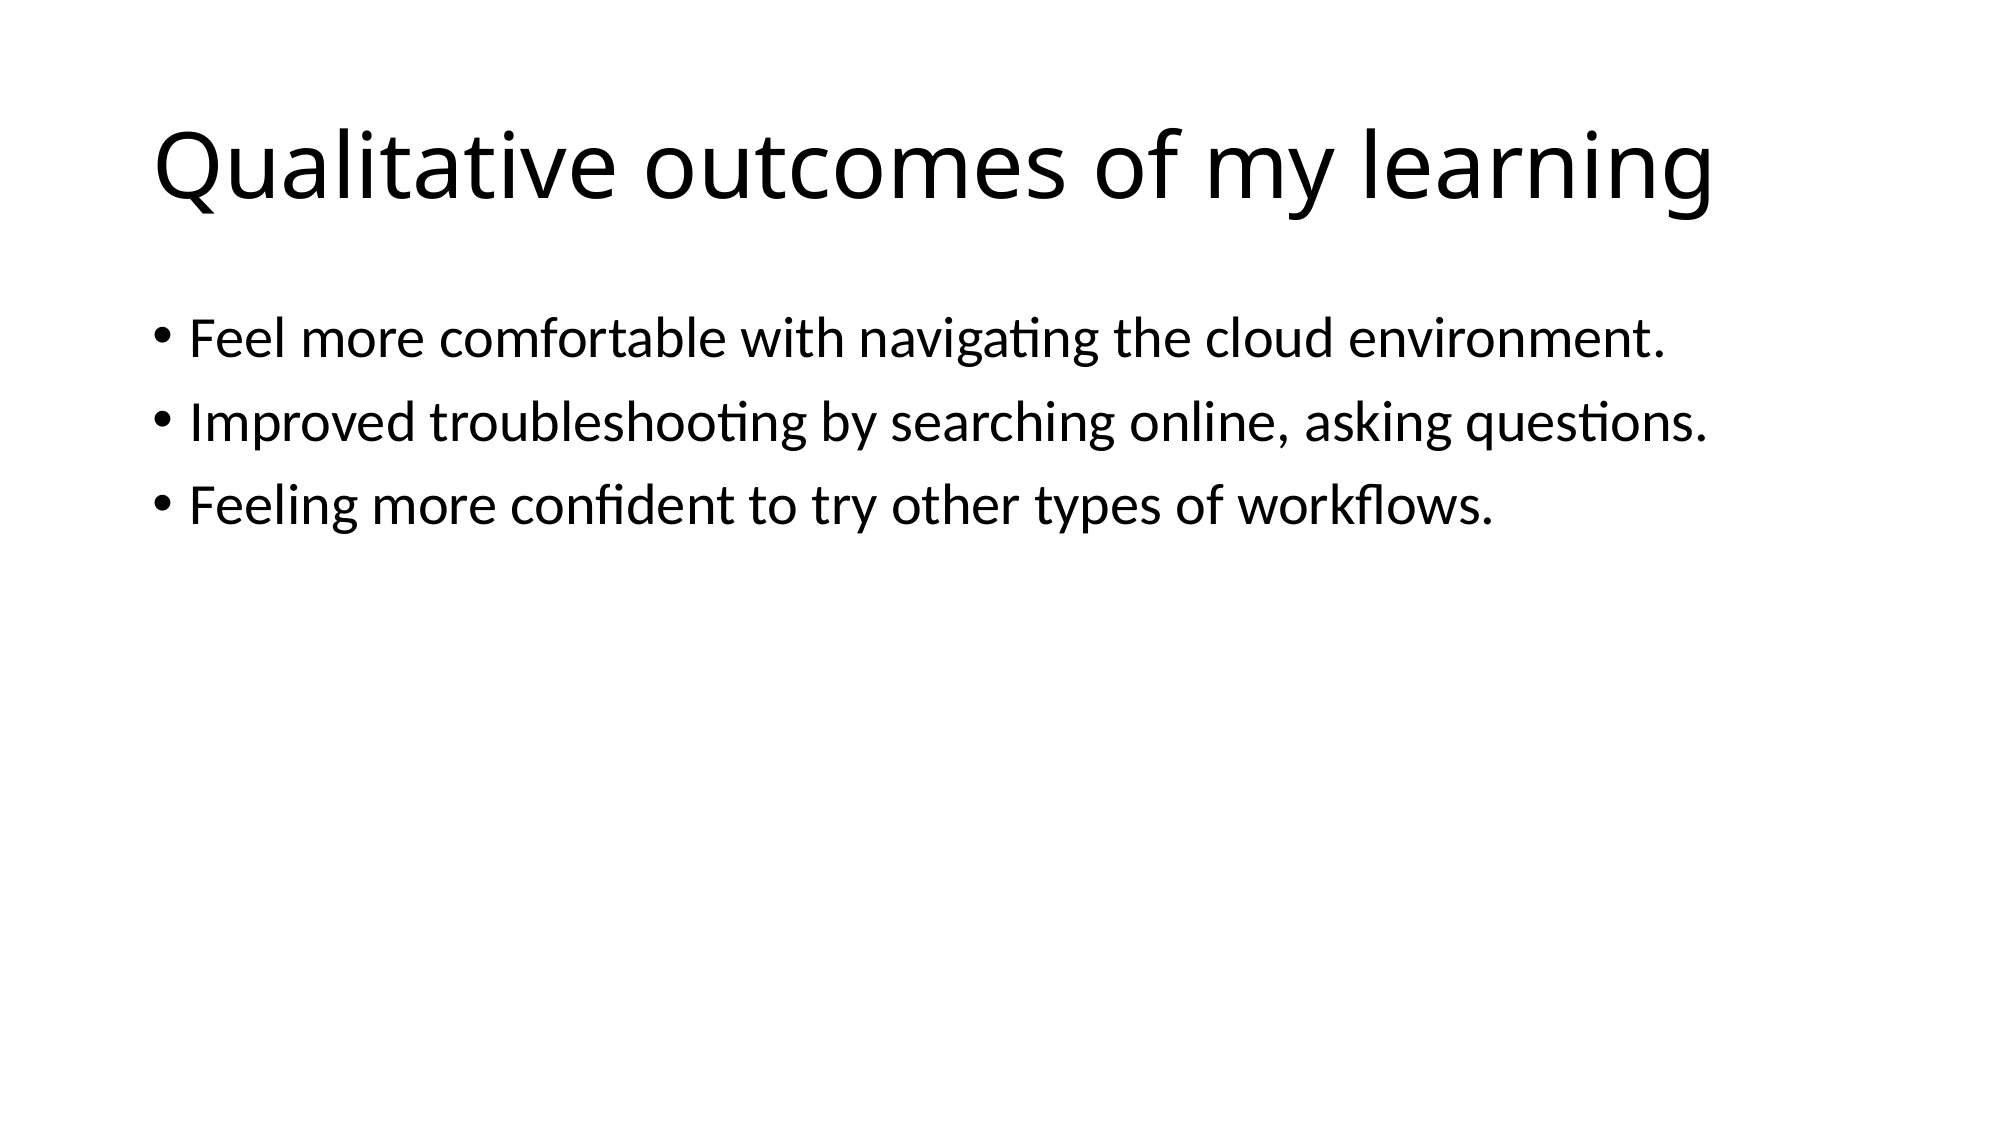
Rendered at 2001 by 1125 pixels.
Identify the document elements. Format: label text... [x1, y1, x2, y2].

title Qualitative outcomes of my learning [137, 59, 1863, 278]
list Feel more comfortable with navigating the cloud environment. Improved troubleshooting by searching online, asking questions. Feeling more confident to try other types of workflows. [137, 299, 1863, 1014]
